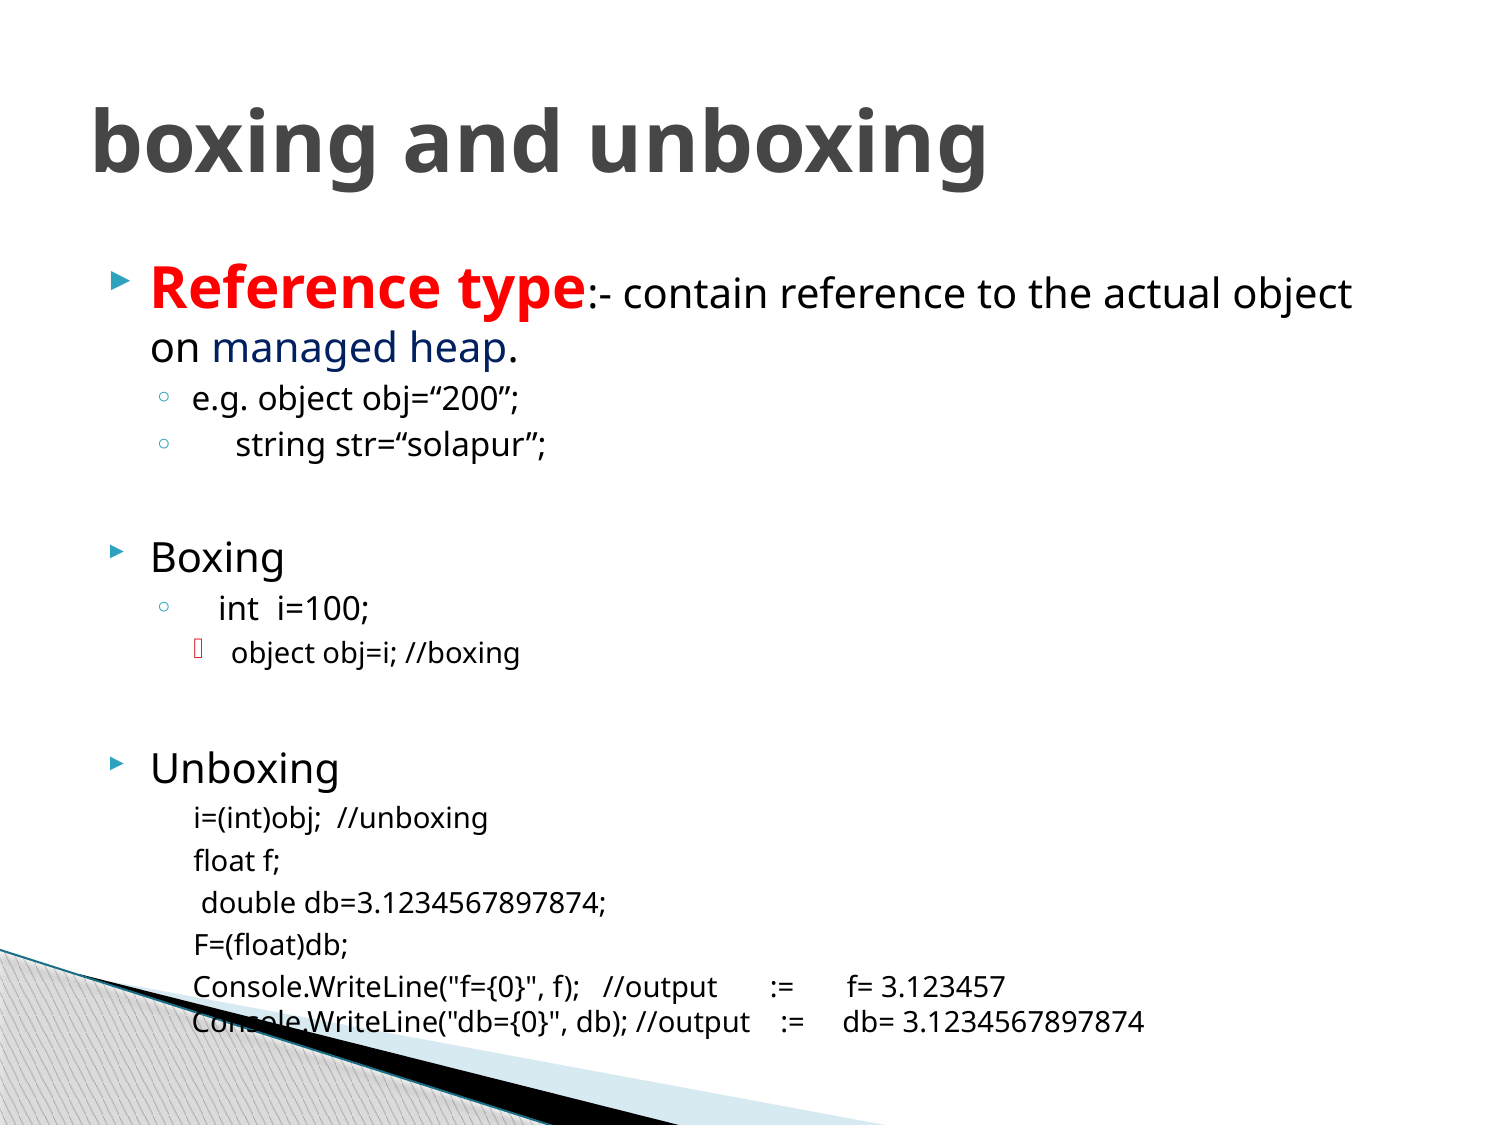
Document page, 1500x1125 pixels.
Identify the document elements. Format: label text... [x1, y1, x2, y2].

list Reference type:- contain reference to the actual object on managed heap. e.g. object obj=“200”; string str=“solapur”; Boxing int i=100; object obj=i; //boxing Unboxing i=(int)obj; //unboxing float f; double db=3.1234567897874; F=(float)db; Console.WriteLine("f={0}", f); //output := f= 3.123457 Console.WriteLine("db={0}", db); //output := db= 3.1234567897874 [75, 243, 1425, 1125]
title boxing and unboxing [75, 45, 1425, 233]
